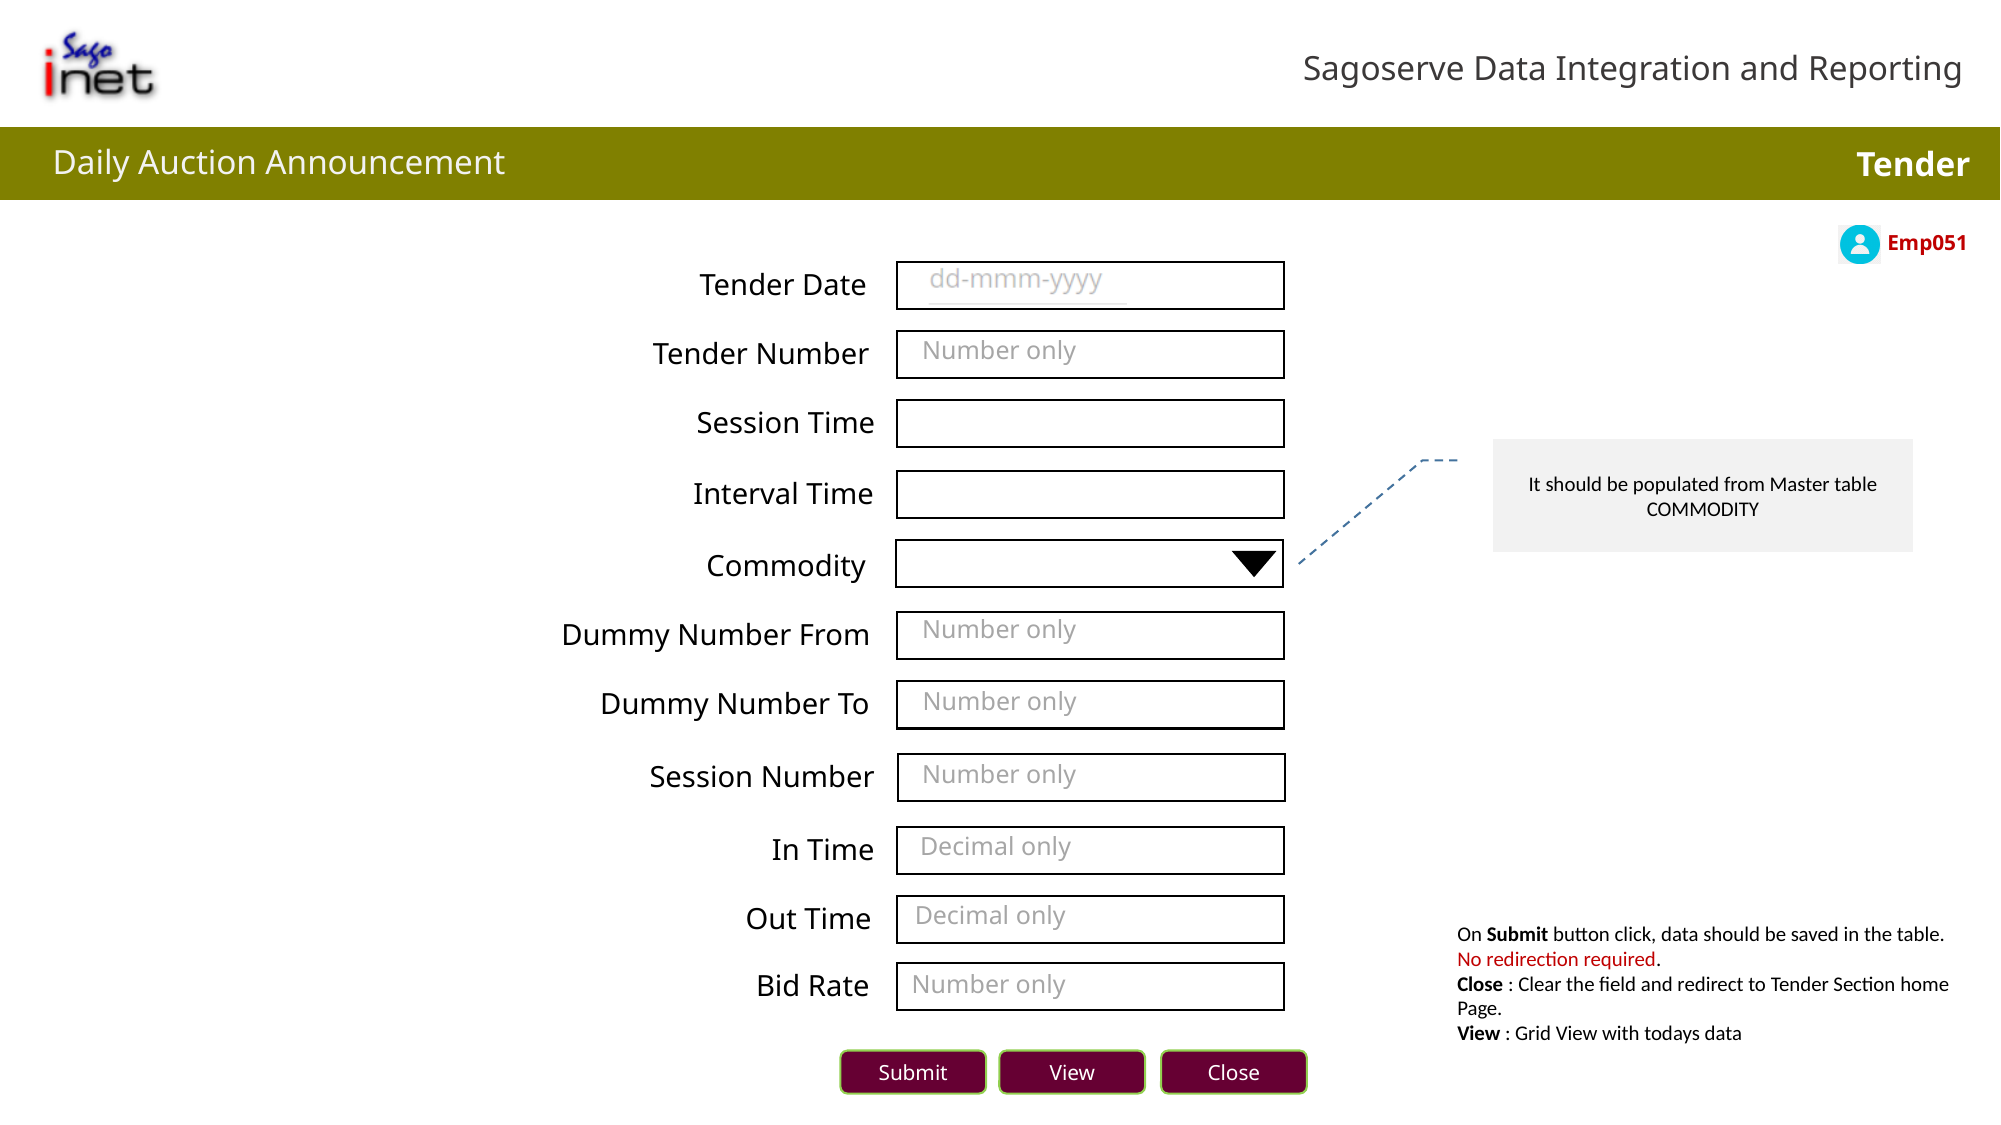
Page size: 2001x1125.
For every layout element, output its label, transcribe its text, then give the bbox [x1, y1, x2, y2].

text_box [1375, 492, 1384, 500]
text_box On Submit button click, data should be saved in the table. No redirection required. Close : Clear the field and redirect to Tender Section home Page. View : Grid View with todays data [1442, 912, 1965, 1098]
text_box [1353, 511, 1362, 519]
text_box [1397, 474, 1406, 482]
text_box Emp051 [1872, 222, 1983, 262]
picture [31, 19, 164, 109]
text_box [544, 258, 1307, 1094]
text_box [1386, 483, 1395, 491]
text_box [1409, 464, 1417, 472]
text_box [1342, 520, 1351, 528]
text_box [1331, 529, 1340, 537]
text_box It should be populated from Master table COMMODITY [1493, 439, 1913, 552]
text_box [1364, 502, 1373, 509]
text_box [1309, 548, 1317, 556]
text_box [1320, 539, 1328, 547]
picture [916, 263, 1127, 306]
picture [1838, 225, 1881, 264]
text_box Sagoserve Data Integration and Reporting [1288, 39, 1980, 95]
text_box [0, 127, 2000, 199]
